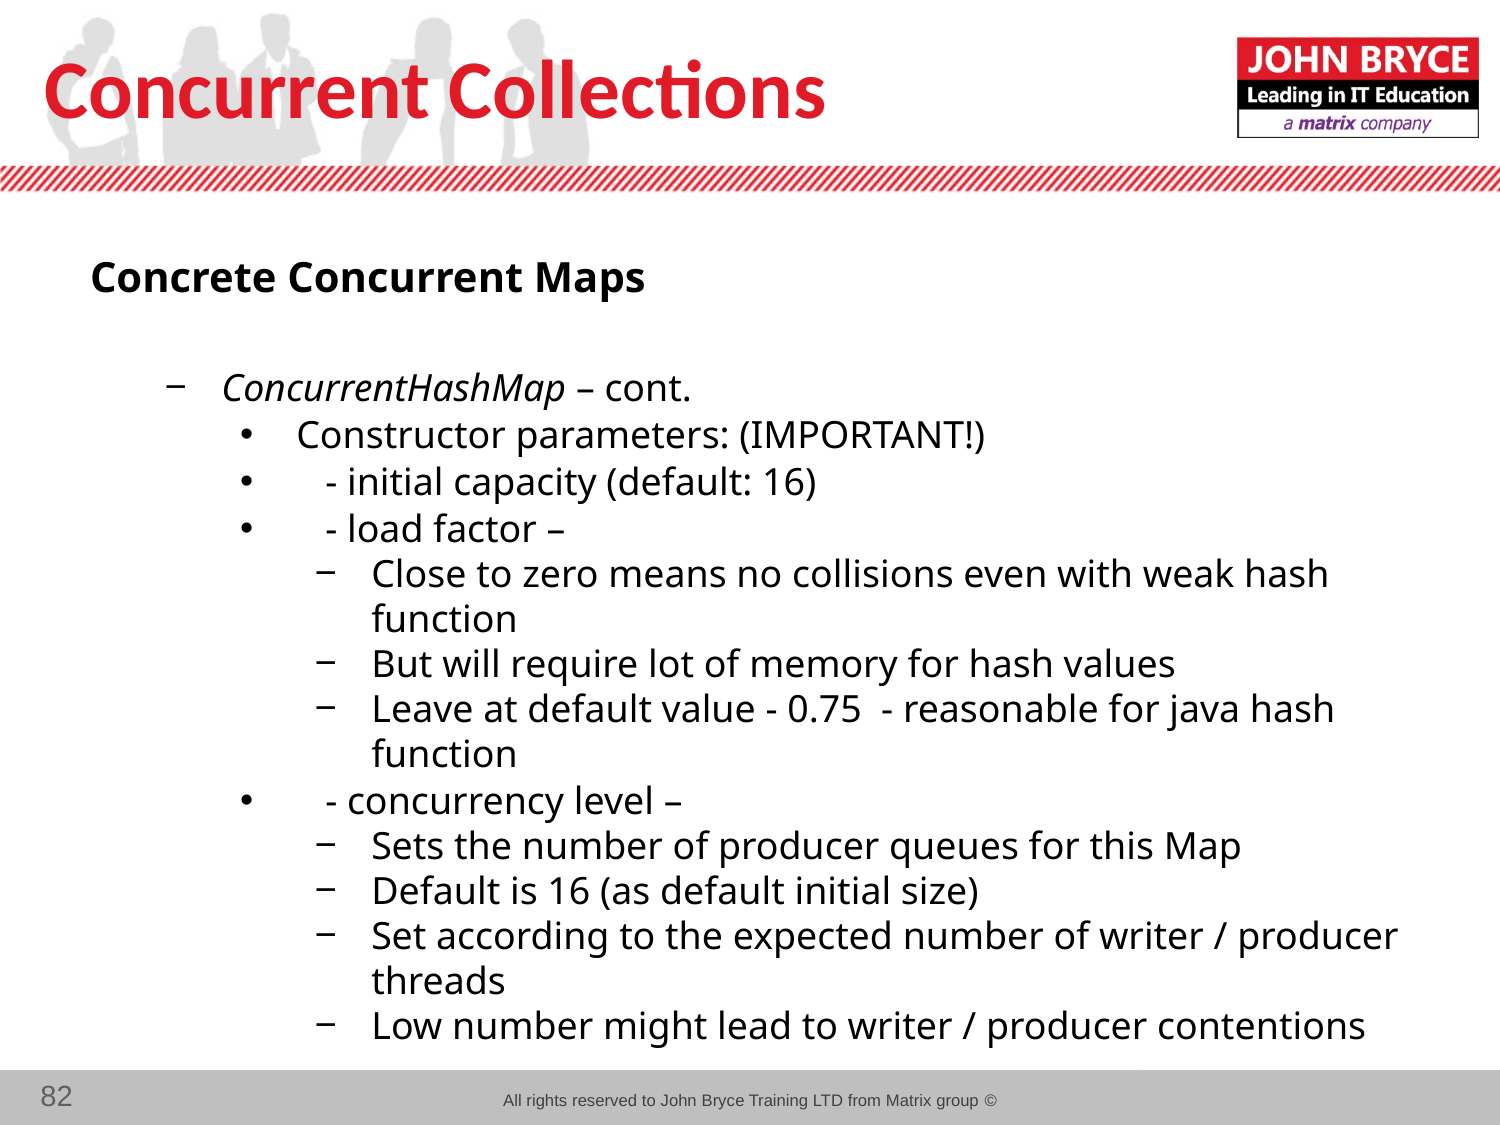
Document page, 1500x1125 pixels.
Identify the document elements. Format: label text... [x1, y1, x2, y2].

picture [0, 0, 1500, 1070]
list Concrete Concurrent Maps ConcurrentHashMap – cont. Constructor parameters: (IMPORTANT!) - initial capacity (default: 16) - load factor – Close to zero means no collisions even with weak hash function But will require lot of memory for hash values Leave at default value - 0.75 - reasonable for java hash function - concurrency level – Sets the number of producer queues for this Map Default is 16 (as default initial size) Set according to the expected number of writer / producer threads Low number might lead to writer / producer contentions [75, 243, 1425, 1047]
title Concurrent Collections [29, 21, 1235, 150]
